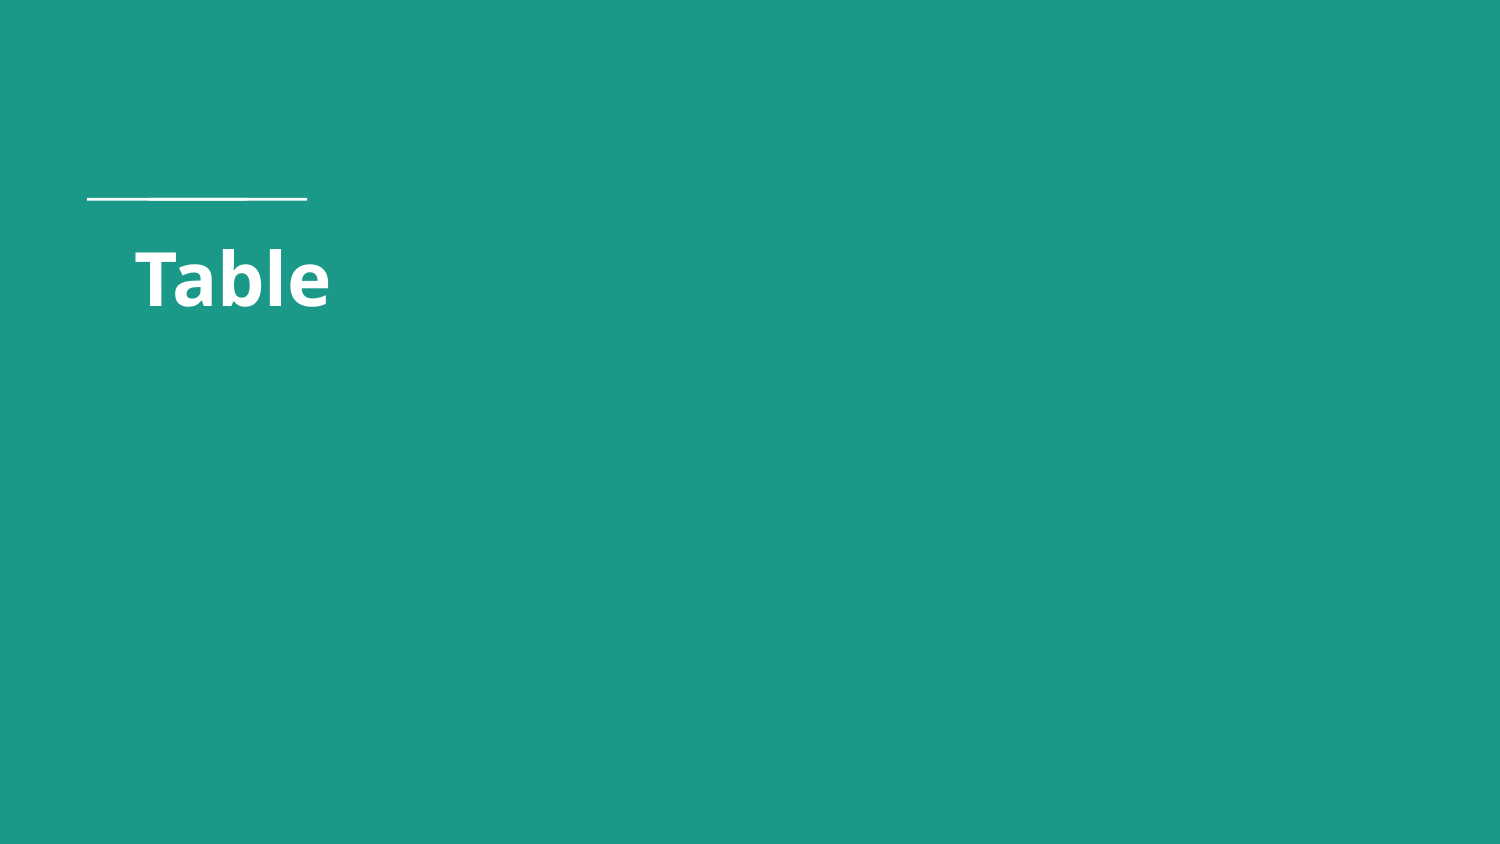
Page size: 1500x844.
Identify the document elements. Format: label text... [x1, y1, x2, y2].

title Table [119, 216, 1381, 466]
